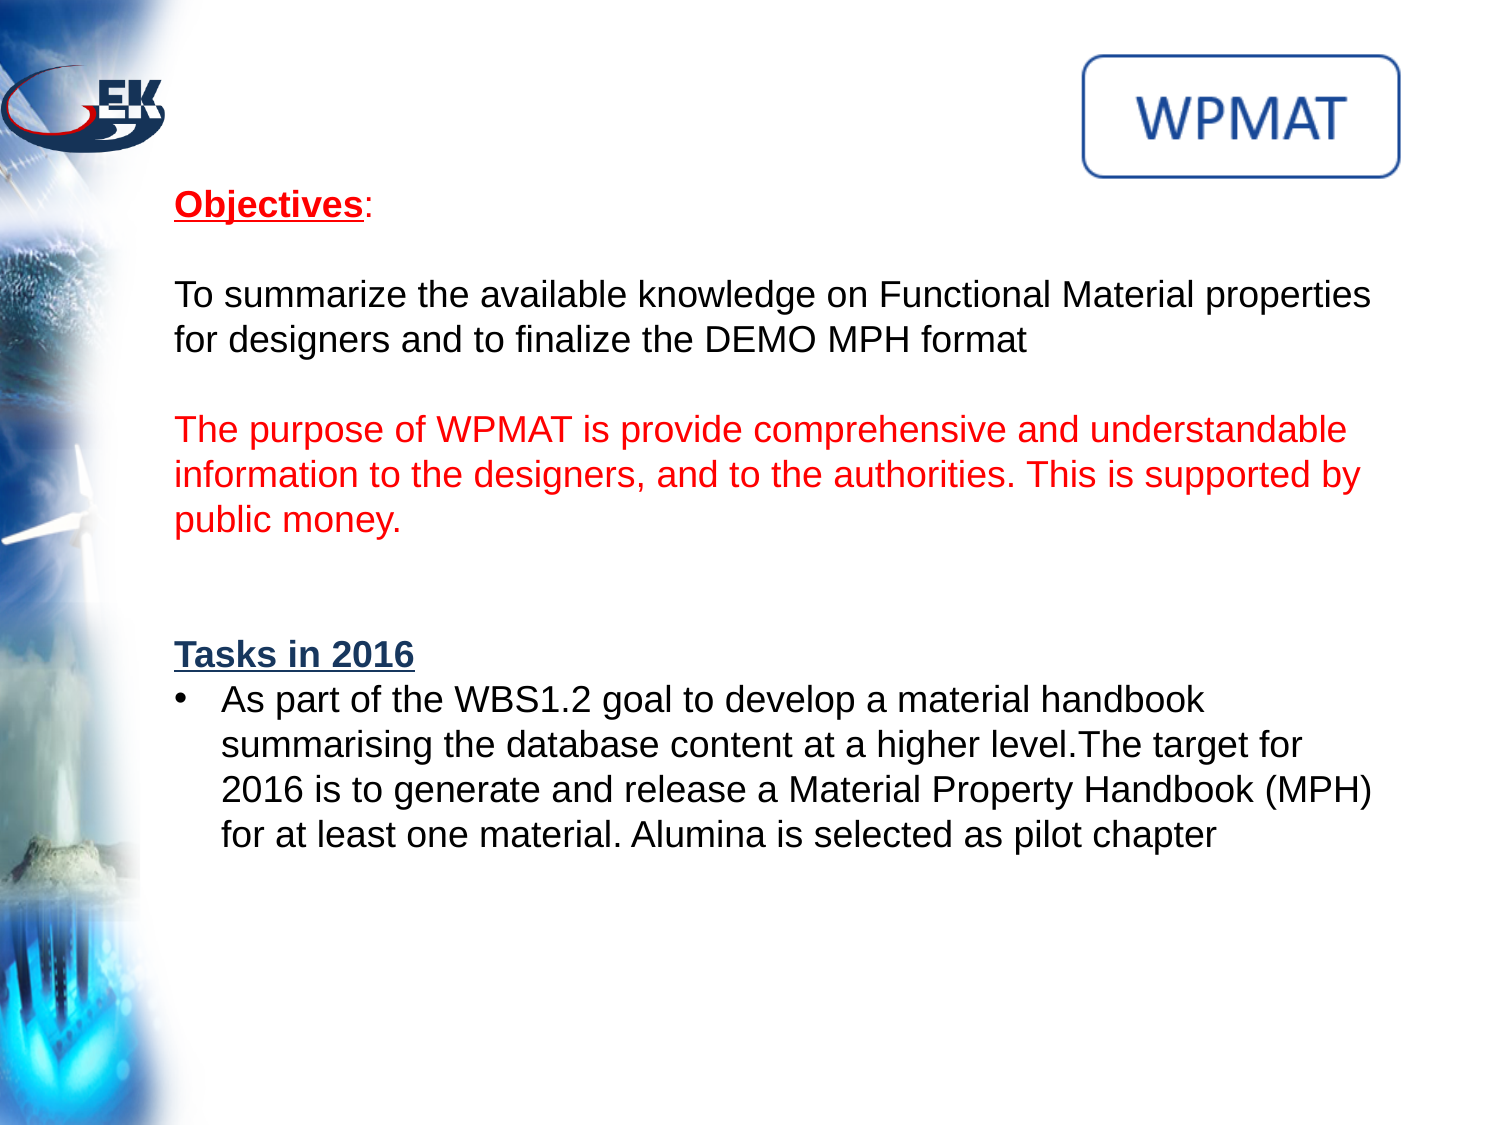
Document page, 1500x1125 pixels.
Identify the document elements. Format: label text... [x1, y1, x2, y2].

picture [1068, 42, 1426, 201]
picture [0, 0, 877, 1125]
text_box Objectives: To summarize the available knowledge on Functional Material properties for designers and to finalize the DEMO MPH format The purpose of WPMAT is provide comprehensive and understandable information to the designers, and to the authorities. This is supported by public money. Tasks in 2016 As part of the WBS1.2 goal to develop a material handbook summarising the database content at a higher level.The target for 2016 is to generate and release a Material Property Handbook (MPH) for at least one material. Alumina is selected as pilot chapter [159, 172, 1400, 953]
